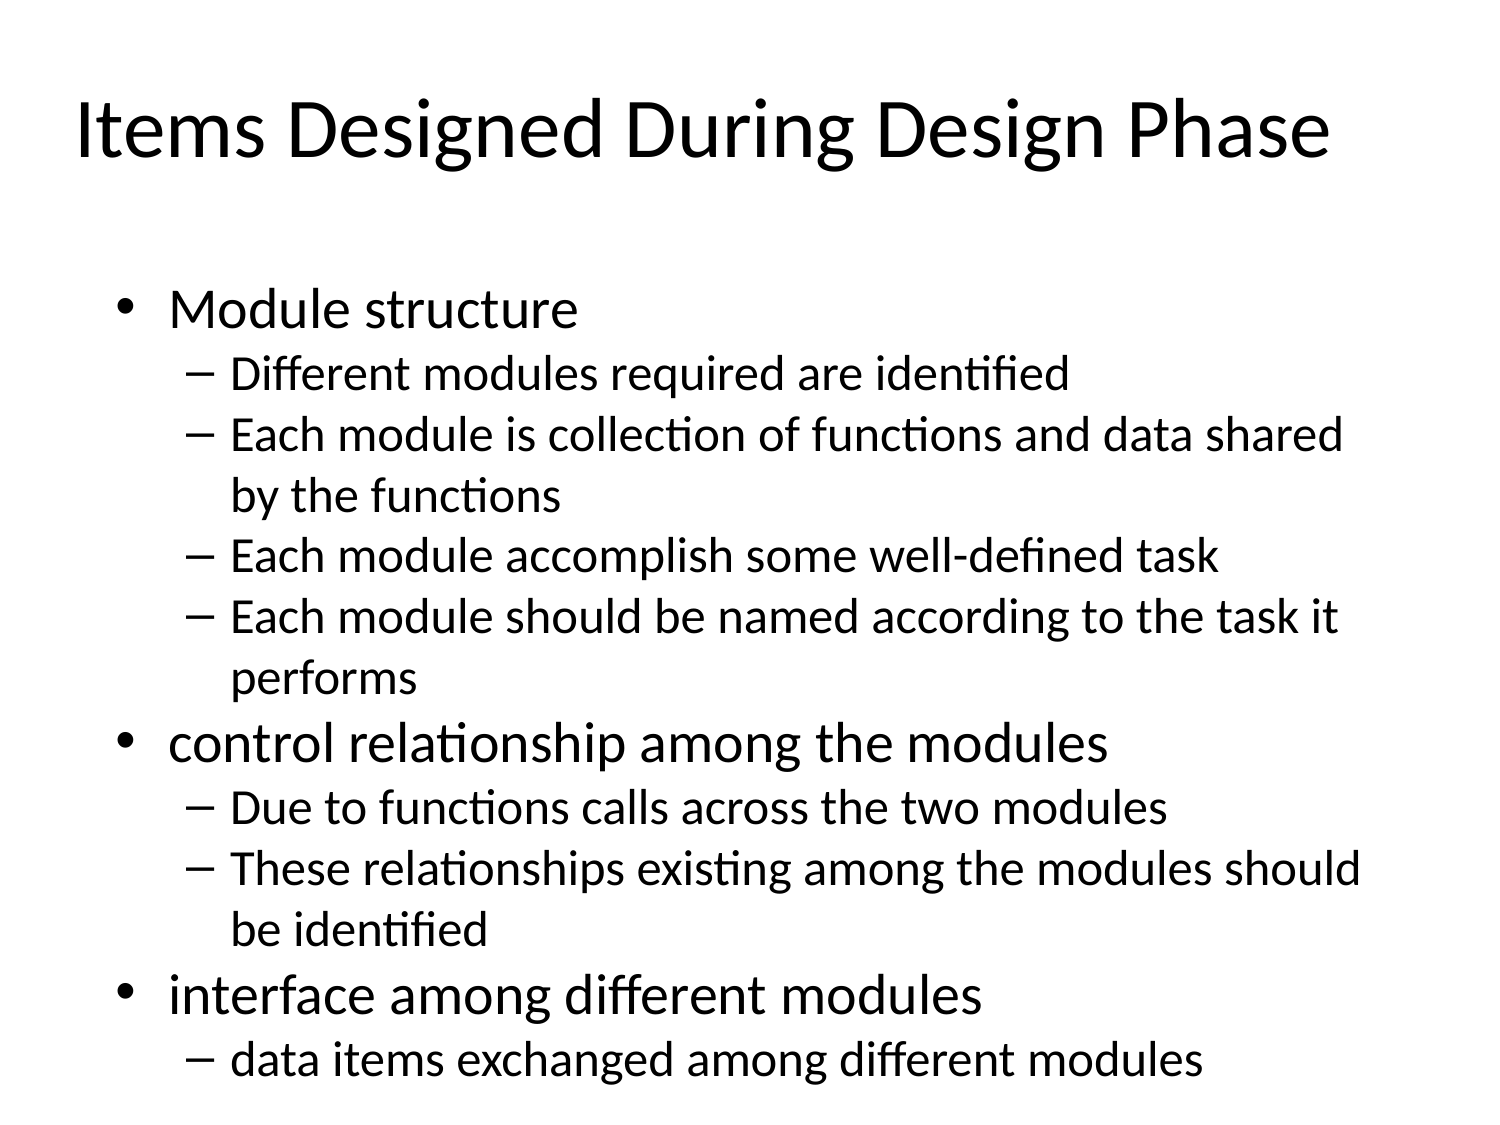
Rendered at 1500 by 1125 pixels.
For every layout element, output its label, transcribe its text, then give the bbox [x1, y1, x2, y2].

list Module structure Different modules required are identified Each module is collection of functions and data shared by the functions Each module accomplish some well-defined task Each module should be named according to the task it performs control relationship among the modules Due to functions calls across the two modules These relationships existing among the modules should be identified interface among different modules data items exchanged among different modules [112, 262, 1387, 1100]
title Items Designed During Design Phase [66, 19, 1342, 228]
